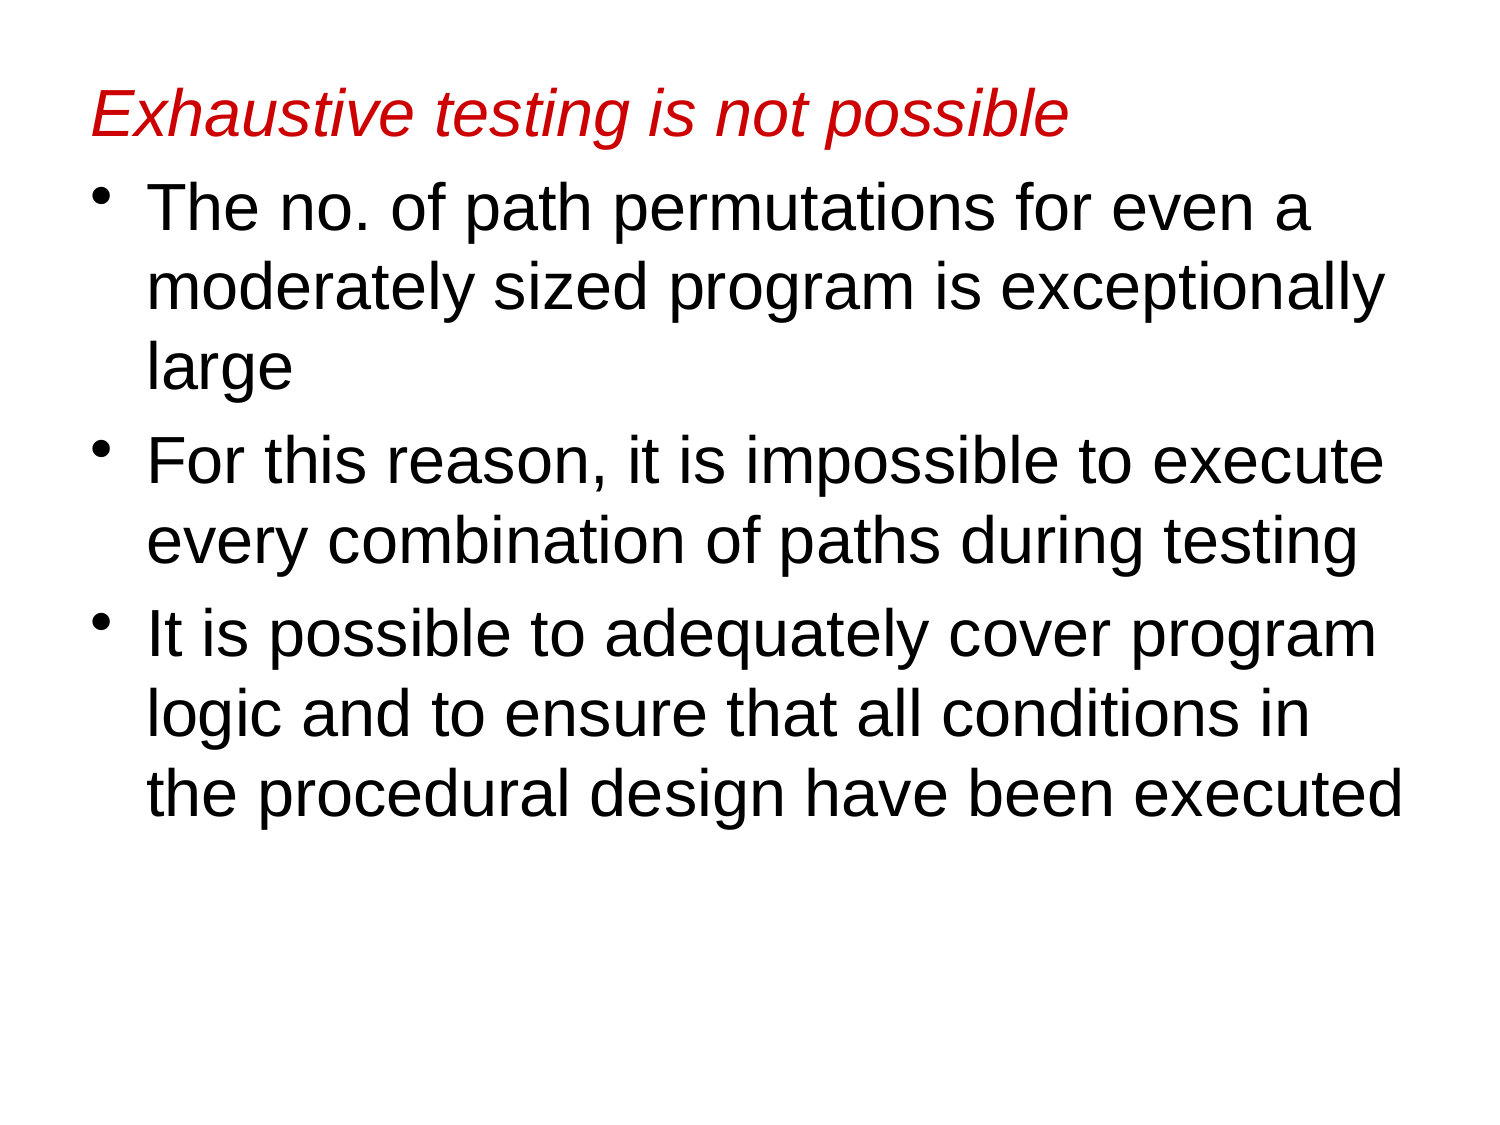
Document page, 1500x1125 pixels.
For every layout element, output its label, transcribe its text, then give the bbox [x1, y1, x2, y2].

list Exhaustive testing is not possible The no. of path permutations for even a moderately sized program is exceptionally large For this reason, it is impossible to execute every combination of paths during testing It is possible to adequately cover program logic and to ensure that all conditions in the procedural design have been executed [74, 62, 1426, 1006]
